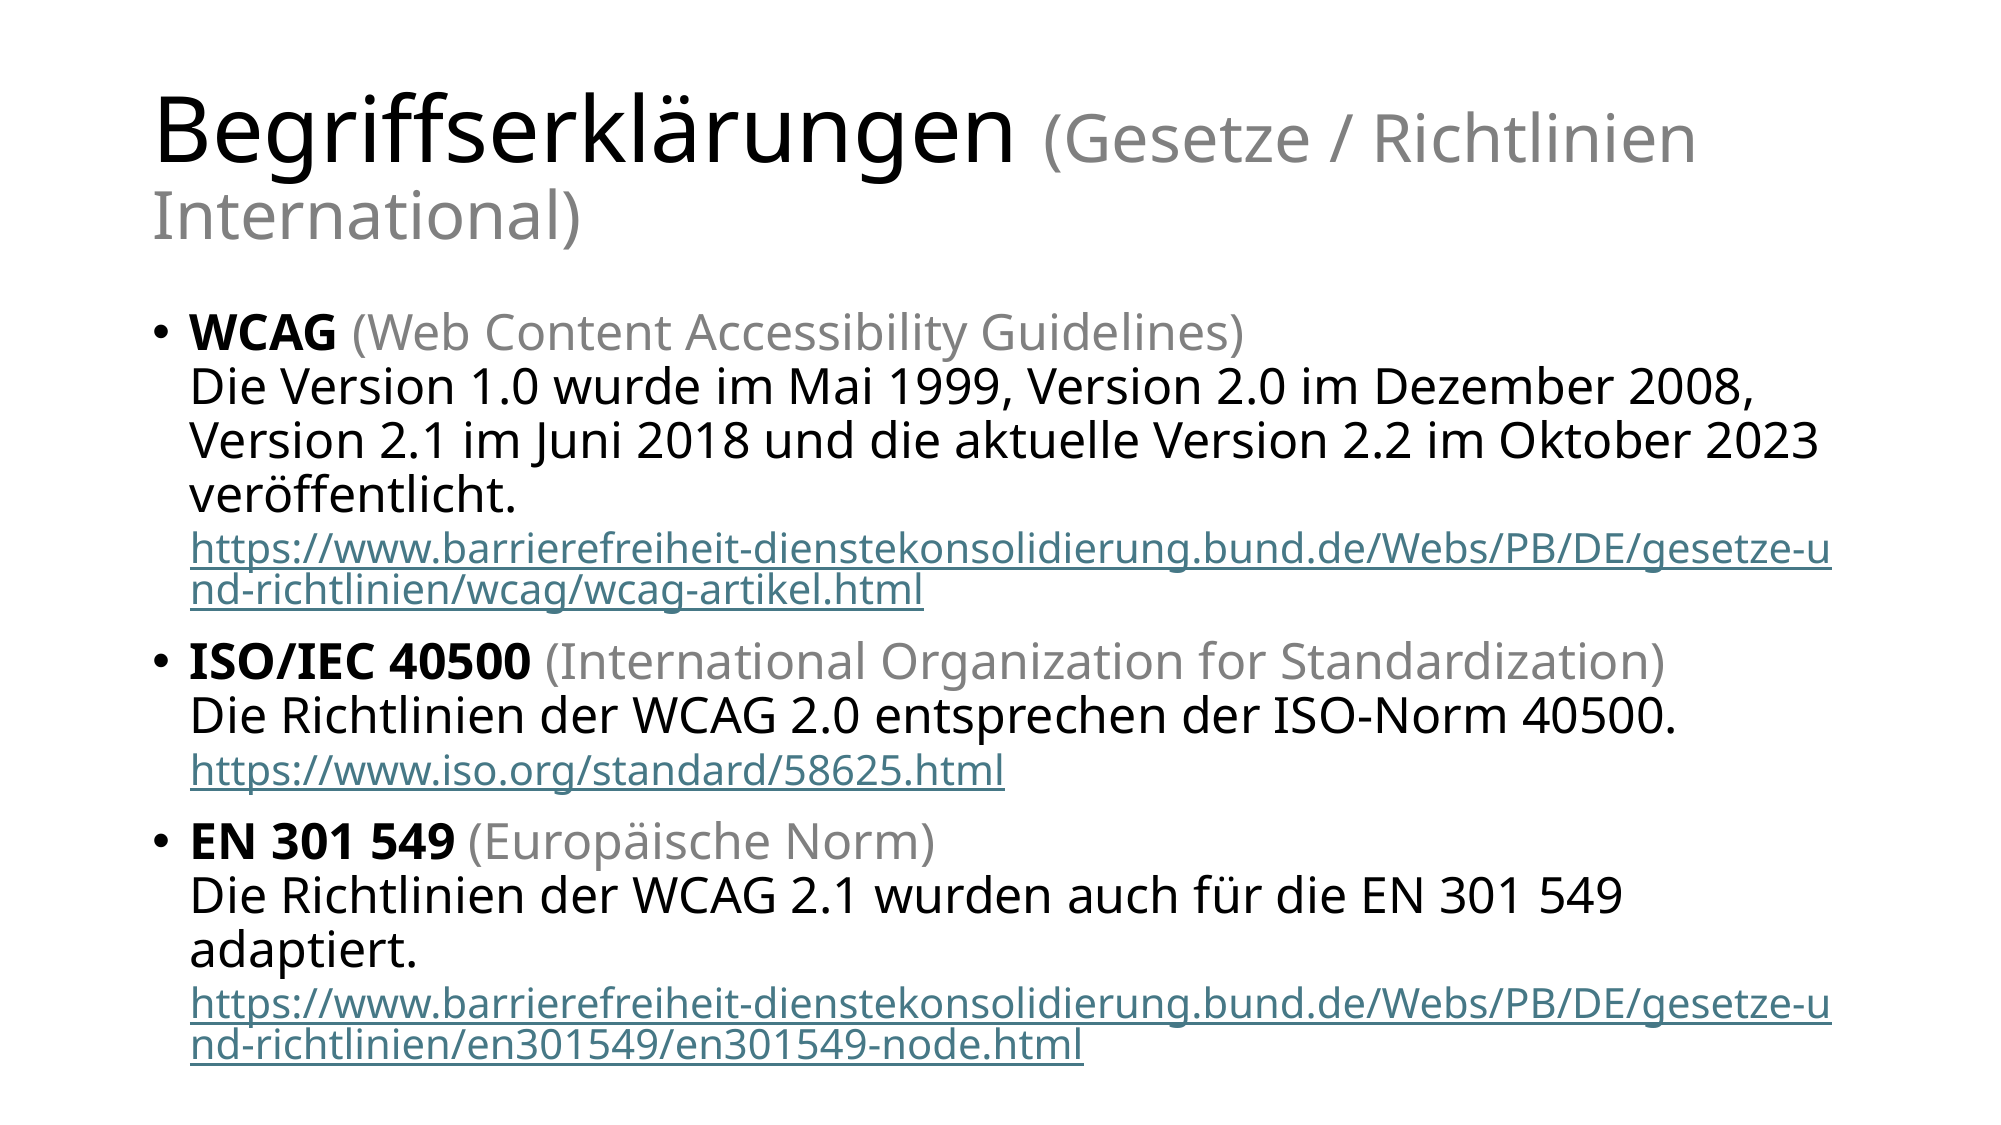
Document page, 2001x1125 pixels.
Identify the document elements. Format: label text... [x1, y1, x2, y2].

title Begriffserklärungen (Gesetze / Richtlinien International) [137, 59, 1863, 278]
list WCAG (Web Content Accessibility Guidelines) Die Version 1.0 wurde im Mai 1999, Version 2.0 im Dezember 2008, Version 2.1 im Juni 2018 und die aktuelle Version 2.2 im Oktober 2023 veröffentlicht. https://www.barrierefreiheit-dienstekonsolidierung.bund.de/Webs/PB/DE/gesetze-und-richtlinien/wcag/wcag-artikel.html ISO/IEC 40500 (International Organization for Standardization) Die Richtlinien der WCAG 2.0 entsprechen der ISO-Norm 40500. https://www.iso.org/standard/58625.html EN 301 549 (Europäische Norm) Die Richtlinien der WCAG 2.1 wurden auch für die EN 301 549 adaptiert. https://www.barrierefreiheit-dienstekonsolidierung.bund.de/Webs/PB/DE/gesetze-und-richtlinien/en301549/en301549-node.html [137, 299, 1863, 1014]
